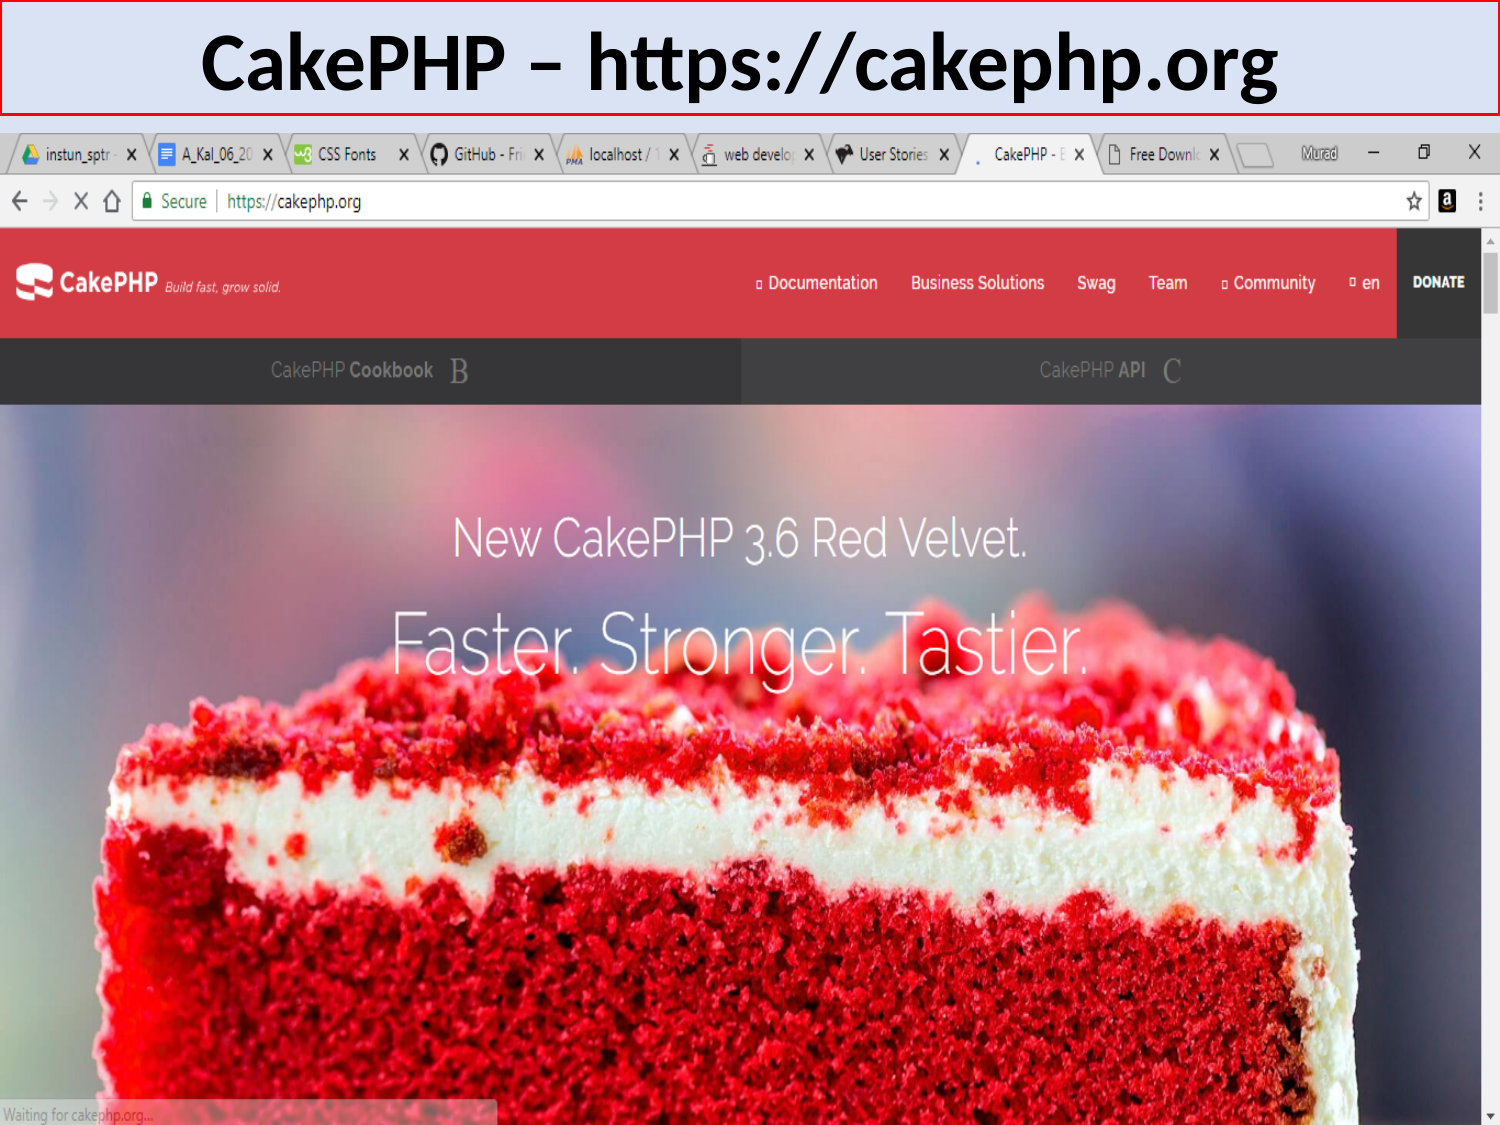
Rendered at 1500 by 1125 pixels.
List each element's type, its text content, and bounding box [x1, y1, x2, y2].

picture [0, 133, 1500, 1125]
text_box CakePHP – https://cakephp.org [0, 0, 1500, 115]
